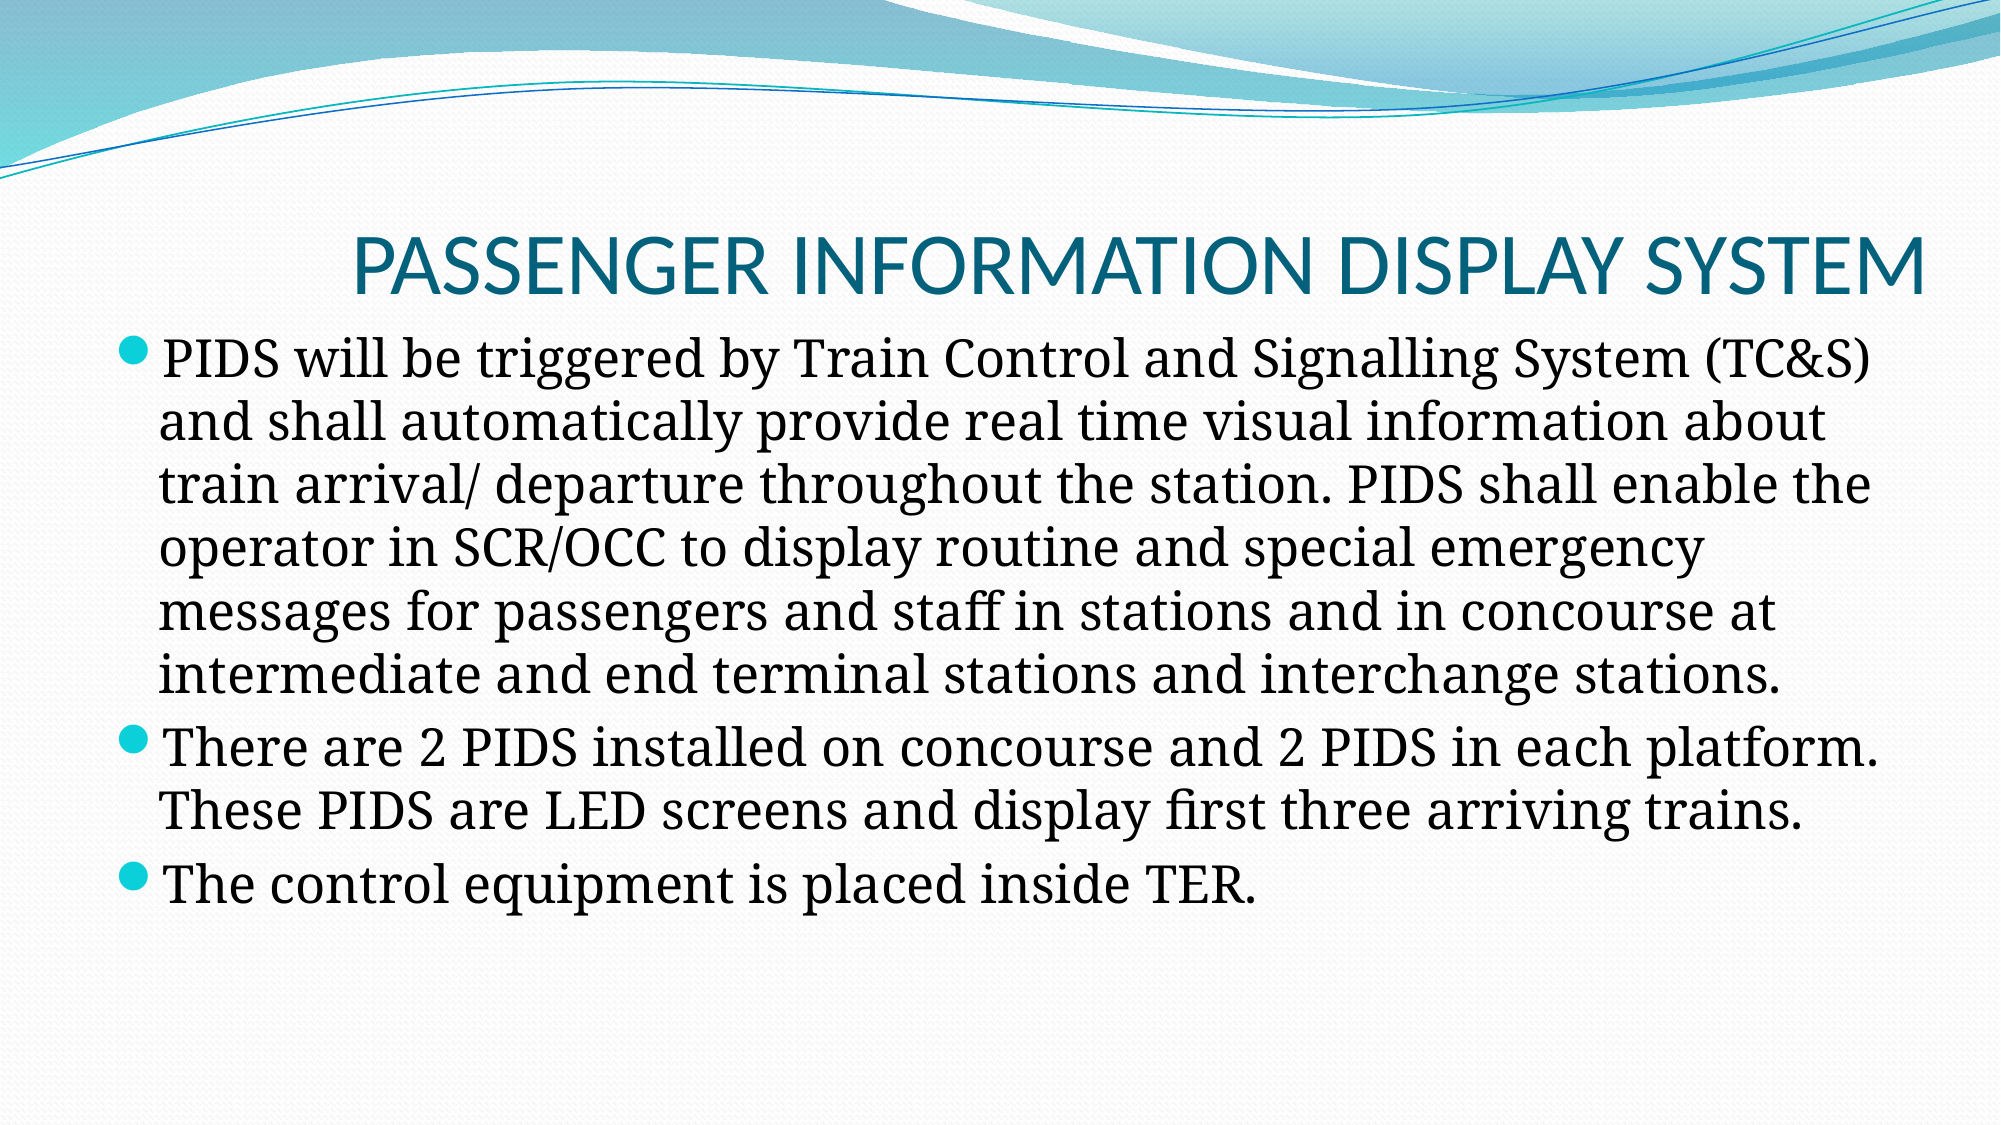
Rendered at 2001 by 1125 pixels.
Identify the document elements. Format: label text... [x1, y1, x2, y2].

title PASSENGER INFORMATION DISPLAY SYSTEM [351, 95, 1962, 313]
list PIDS will be triggered by Train Control and Signalling System (TC&S) and shall automatically provide real time visual information about train arrival/ departure throughout the station. PIDS shall enable the operator in SCR/OCC to display routine and special emergency messages for passengers and staff in stations and in concourse at intermediate and end terminal stations and interchange stations. There are 2 PIDS installed on concourse and 2 PIDS in each platform. These PIDS are LED screens and display first three arriving trains. The control equipment is placed inside TER. [99, 317, 1900, 1038]
